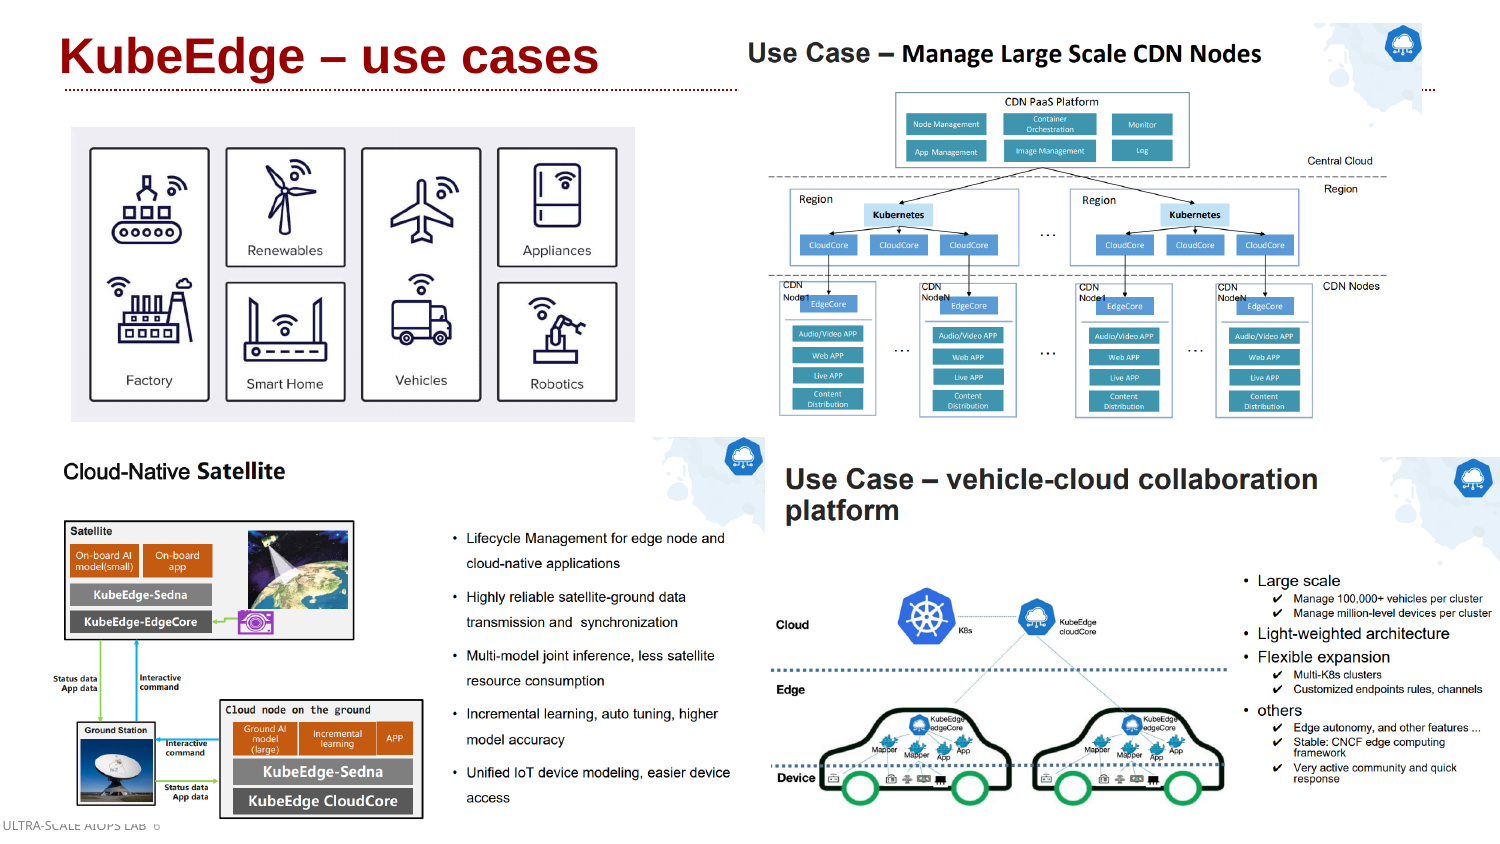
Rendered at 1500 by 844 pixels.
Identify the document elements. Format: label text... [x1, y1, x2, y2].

title KubeEdge – use cases [43, 0, 1436, 91]
picture [71, 126, 635, 423]
picture [739, 23, 1422, 422]
picture [51, 437, 1500, 844]
